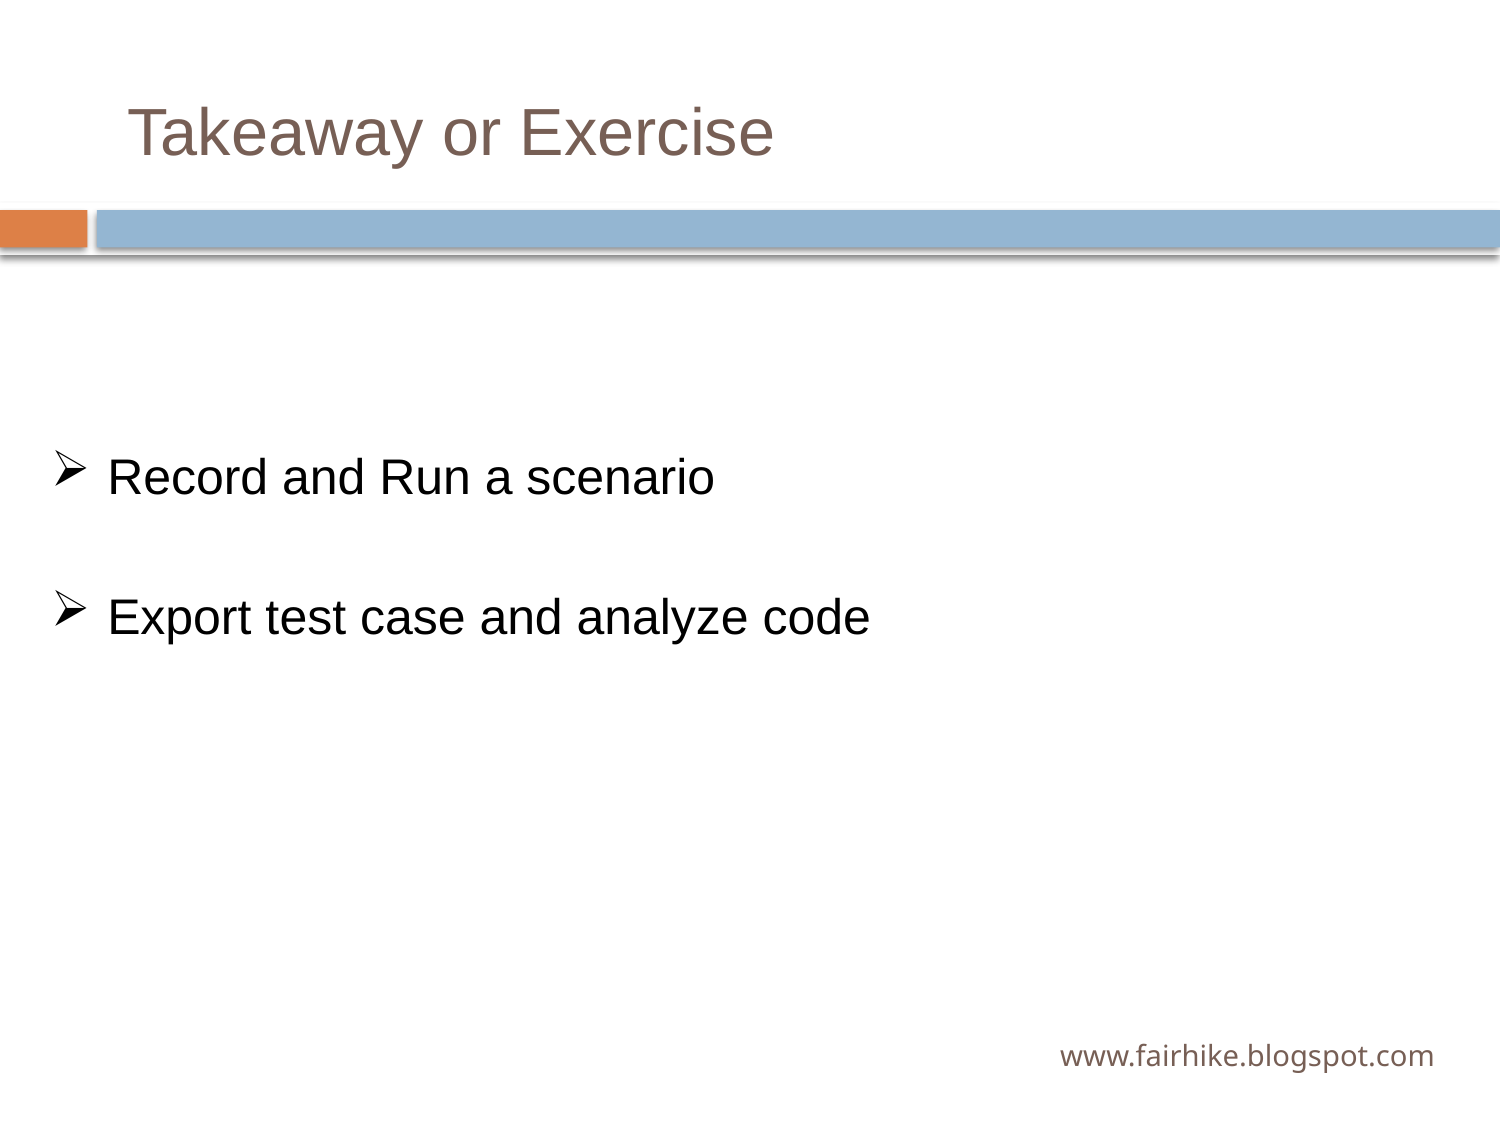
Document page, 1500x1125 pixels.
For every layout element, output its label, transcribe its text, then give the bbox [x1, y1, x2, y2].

footer www.fairhike.blogspot.com [99, 1024, 1450, 1085]
title Takeaway or Exercise [112, 62, 1388, 188]
text_box Record and Run a scenario Export test case and analyze code [36, 437, 1449, 688]
